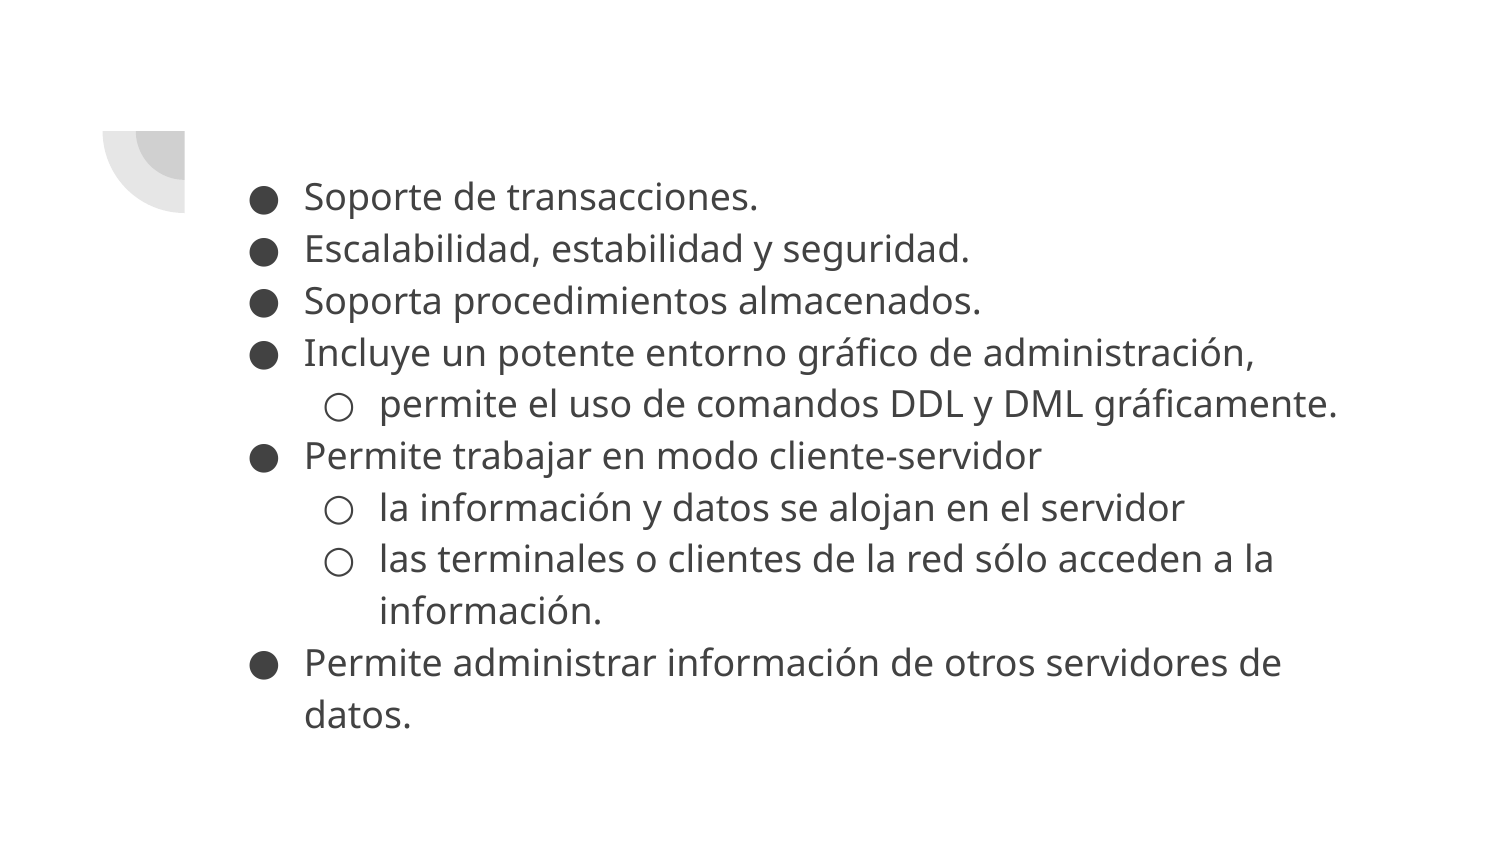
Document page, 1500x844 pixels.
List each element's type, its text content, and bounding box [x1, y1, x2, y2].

list Soporte de transacciones. Escalabilidad, estabilidad y seguridad. Soporta procedimientos almacenados. Incluye un potente entorno gráfico de administración, permite el uso de comandos DDL y DML gráficamente. Permite trabajar en modo cliente-servidor la información y datos se alojan en el servidor las terminales o clientes de la red sólo acceden a la información. Permite administrar información de otros servidores de datos. [213, 151, 1368, 744]
